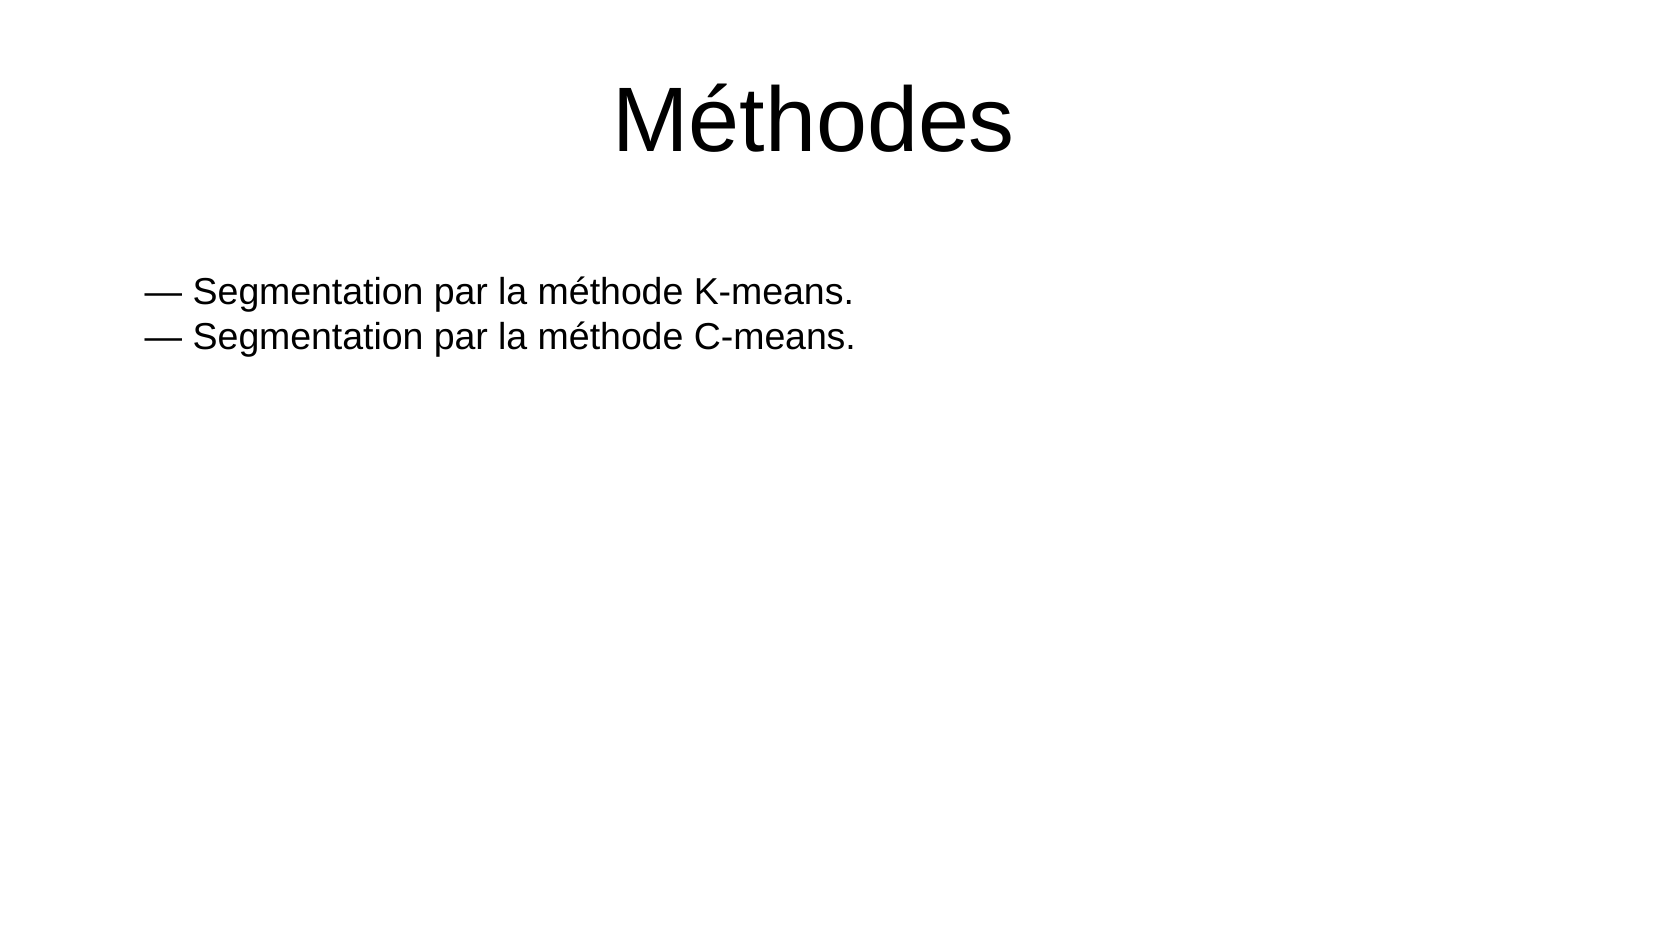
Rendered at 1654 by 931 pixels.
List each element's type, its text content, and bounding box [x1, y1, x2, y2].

text_box Méthodes [82, 37, 1571, 193]
text_box — Segmentation par la méthode K-means. — Segmentation par la méthode C-means. [129, 259, 871, 359]
